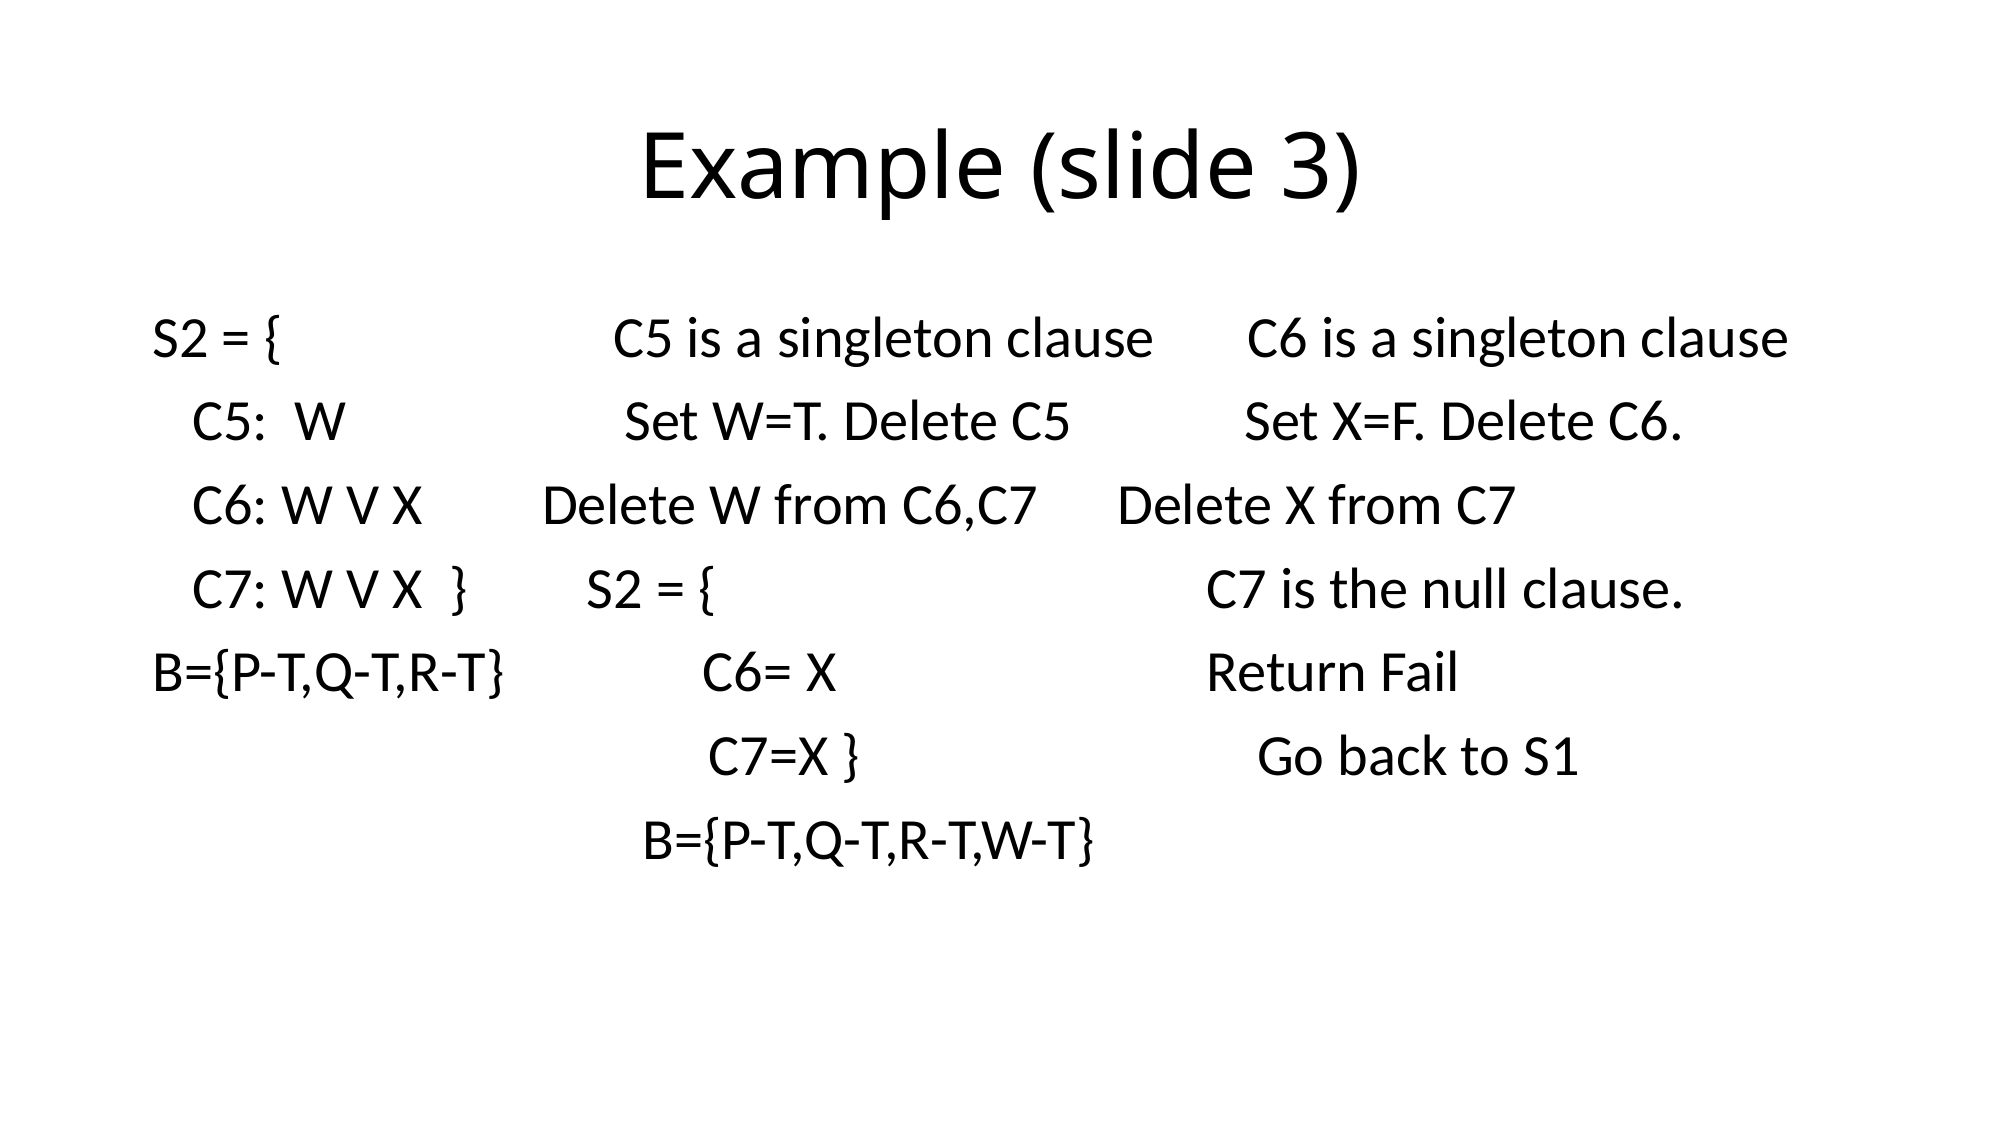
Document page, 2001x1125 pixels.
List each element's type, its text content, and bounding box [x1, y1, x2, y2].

title Example (slide 3) [137, 59, 1863, 278]
